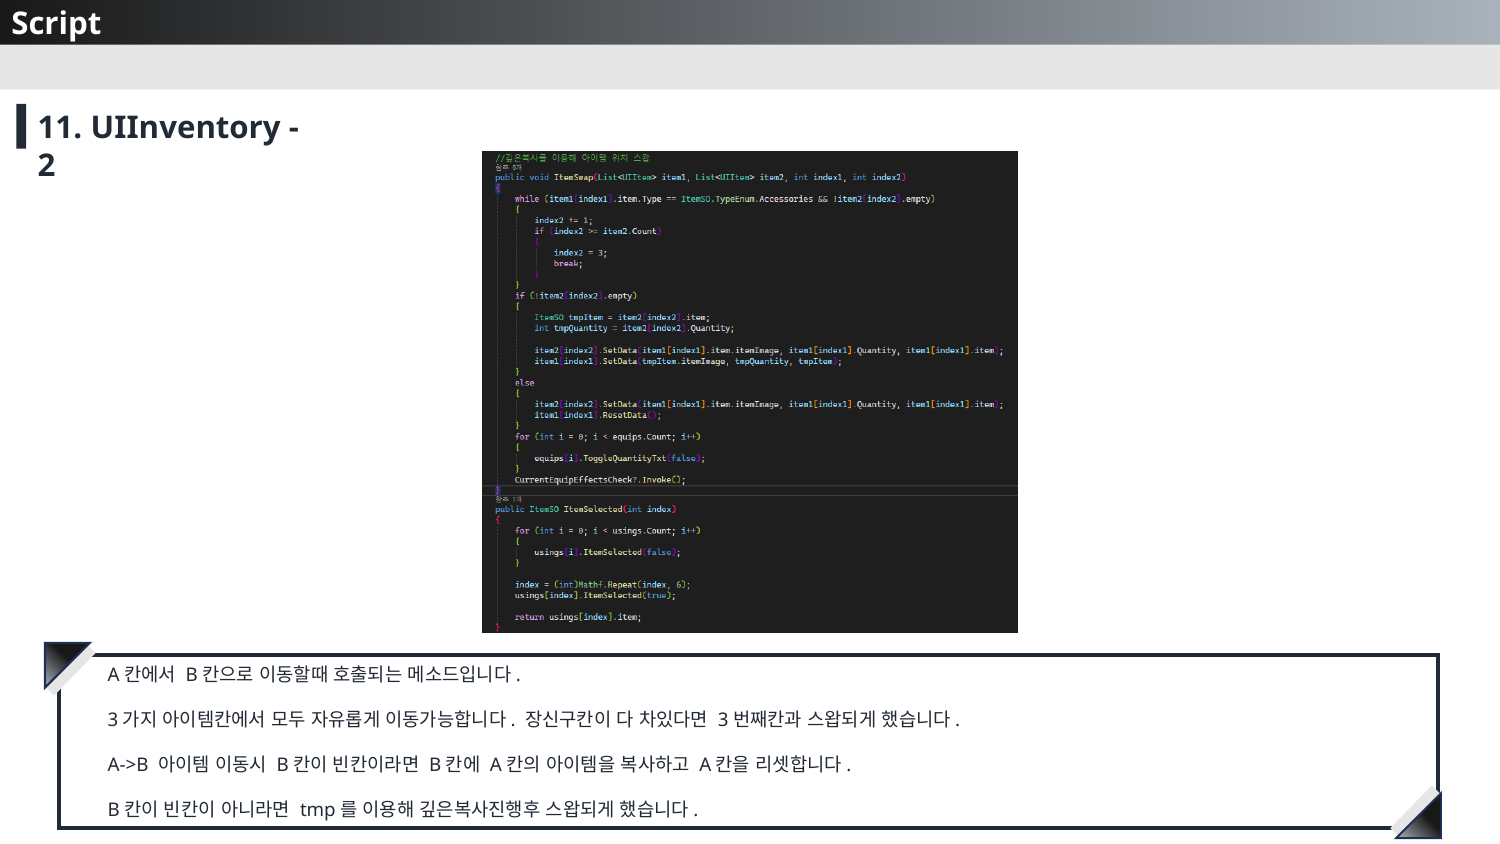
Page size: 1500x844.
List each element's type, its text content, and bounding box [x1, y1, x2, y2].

text_box 11. UIInventory - 2 [26, 102, 336, 189]
picture [482, 151, 1018, 633]
text_box [16, 103, 27, 149]
text_box [0, 44, 1500, 90]
text_box Script [0, 0, 1500, 44]
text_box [1389, 785, 1442, 839]
text_box A칸에서 B칸으로 이동할때 호출되는 메소드입니다. 3가지 아이템칸에서 모두 자유롭게 이동가능합니다. 장신구칸이 다 차있다면 3번째칸과 스왑되게 했습니다. A->B 아이템 이동시 B칸이 빈칸이라면 B칸에 A칸의 아이템을 복사하고 A칸을 리셋합니다. B칸이 빈칸이 아니라면 tmp를 이용해 깊은복사진행후 스왑되게 했습니다. [58, 654, 1439, 829]
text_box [44, 642, 96, 696]
